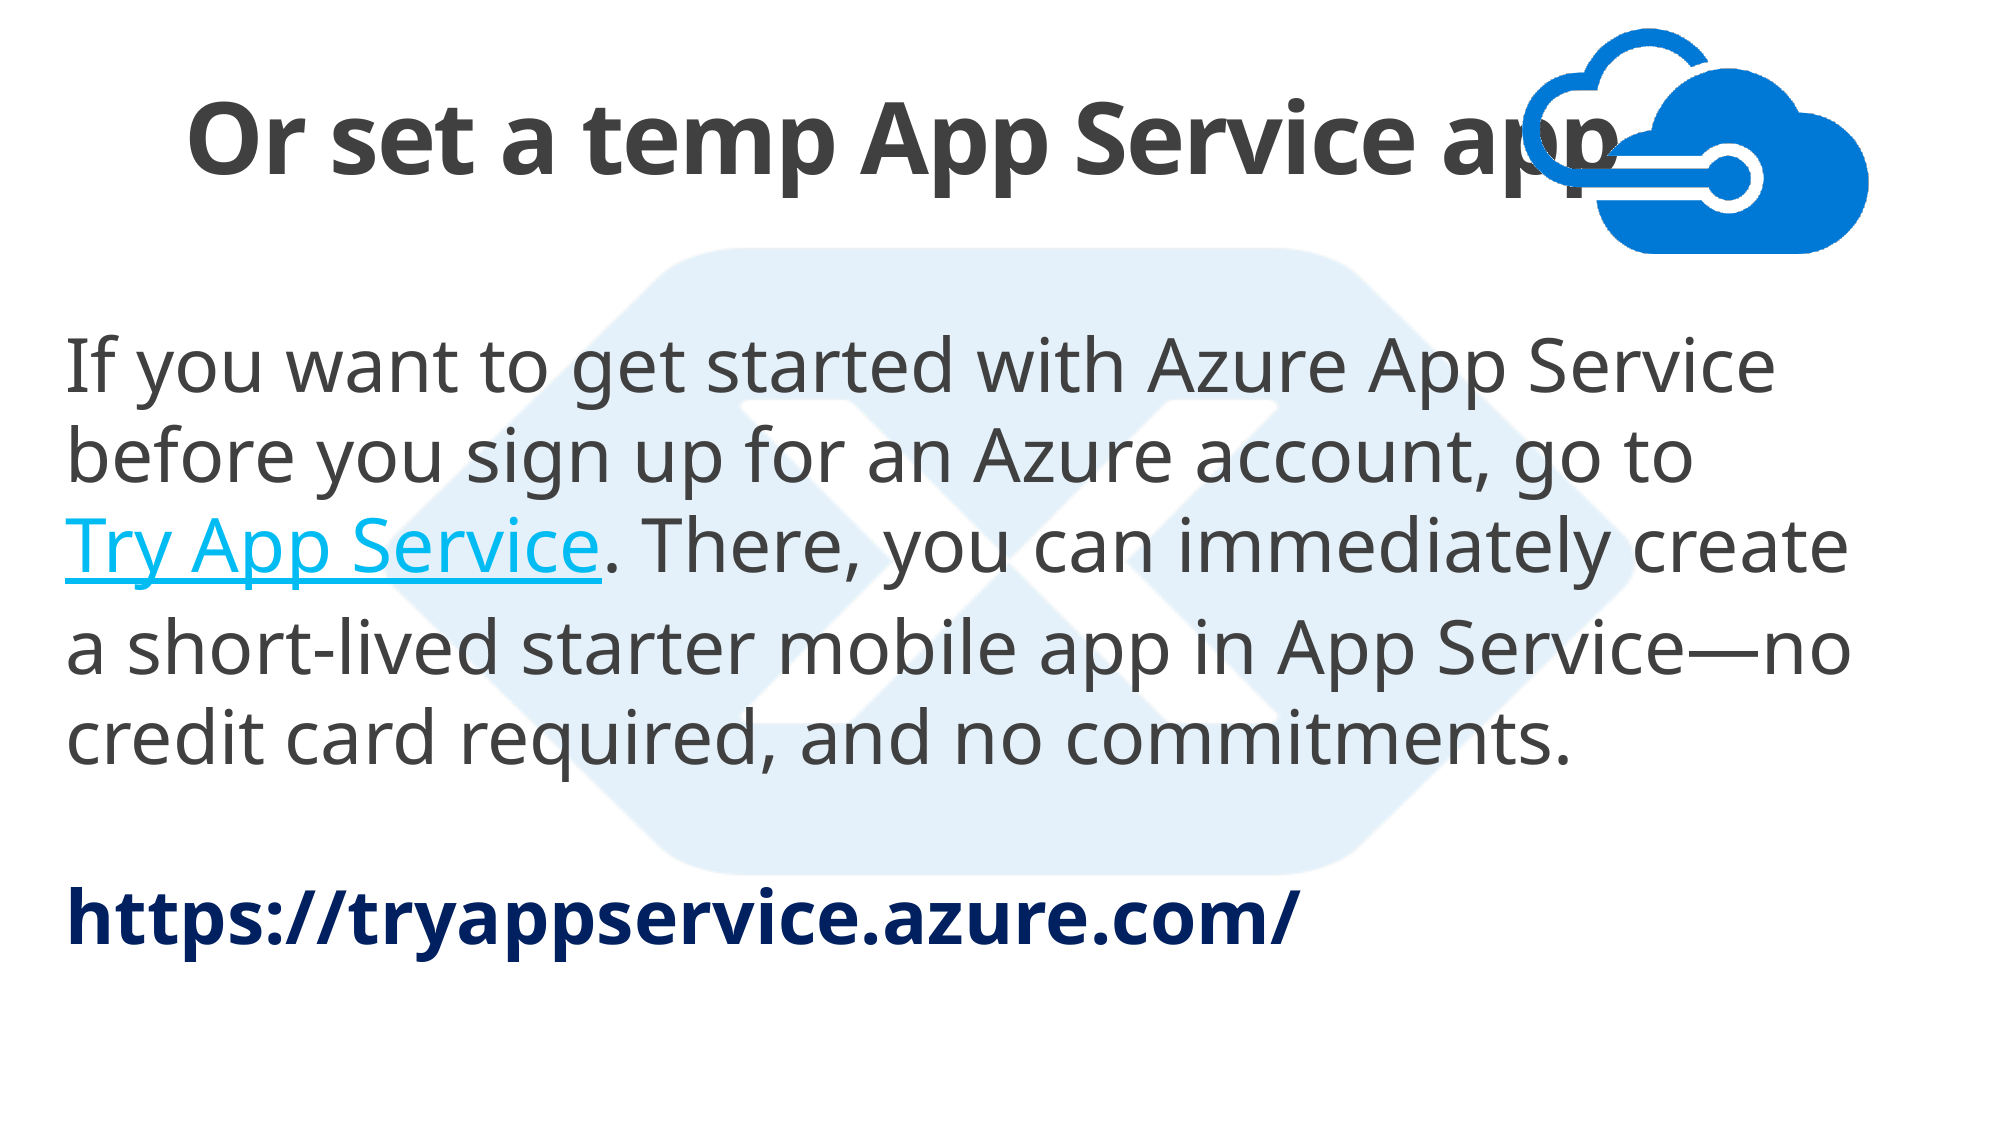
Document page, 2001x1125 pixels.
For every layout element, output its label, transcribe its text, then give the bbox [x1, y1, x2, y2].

picture [1521, 0, 1869, 315]
text_box Or set a temp App Service app [161, 73, 1521, 209]
text_box If you want to get started with Azure App Service before you sign up for an Azure account, go to Try App Service. There, you can immediately create a short-lived starter mobile app in App Service—no credit card required, and no commitments. https://tryappservice.azure.com/ [35, 293, 1905, 984]
